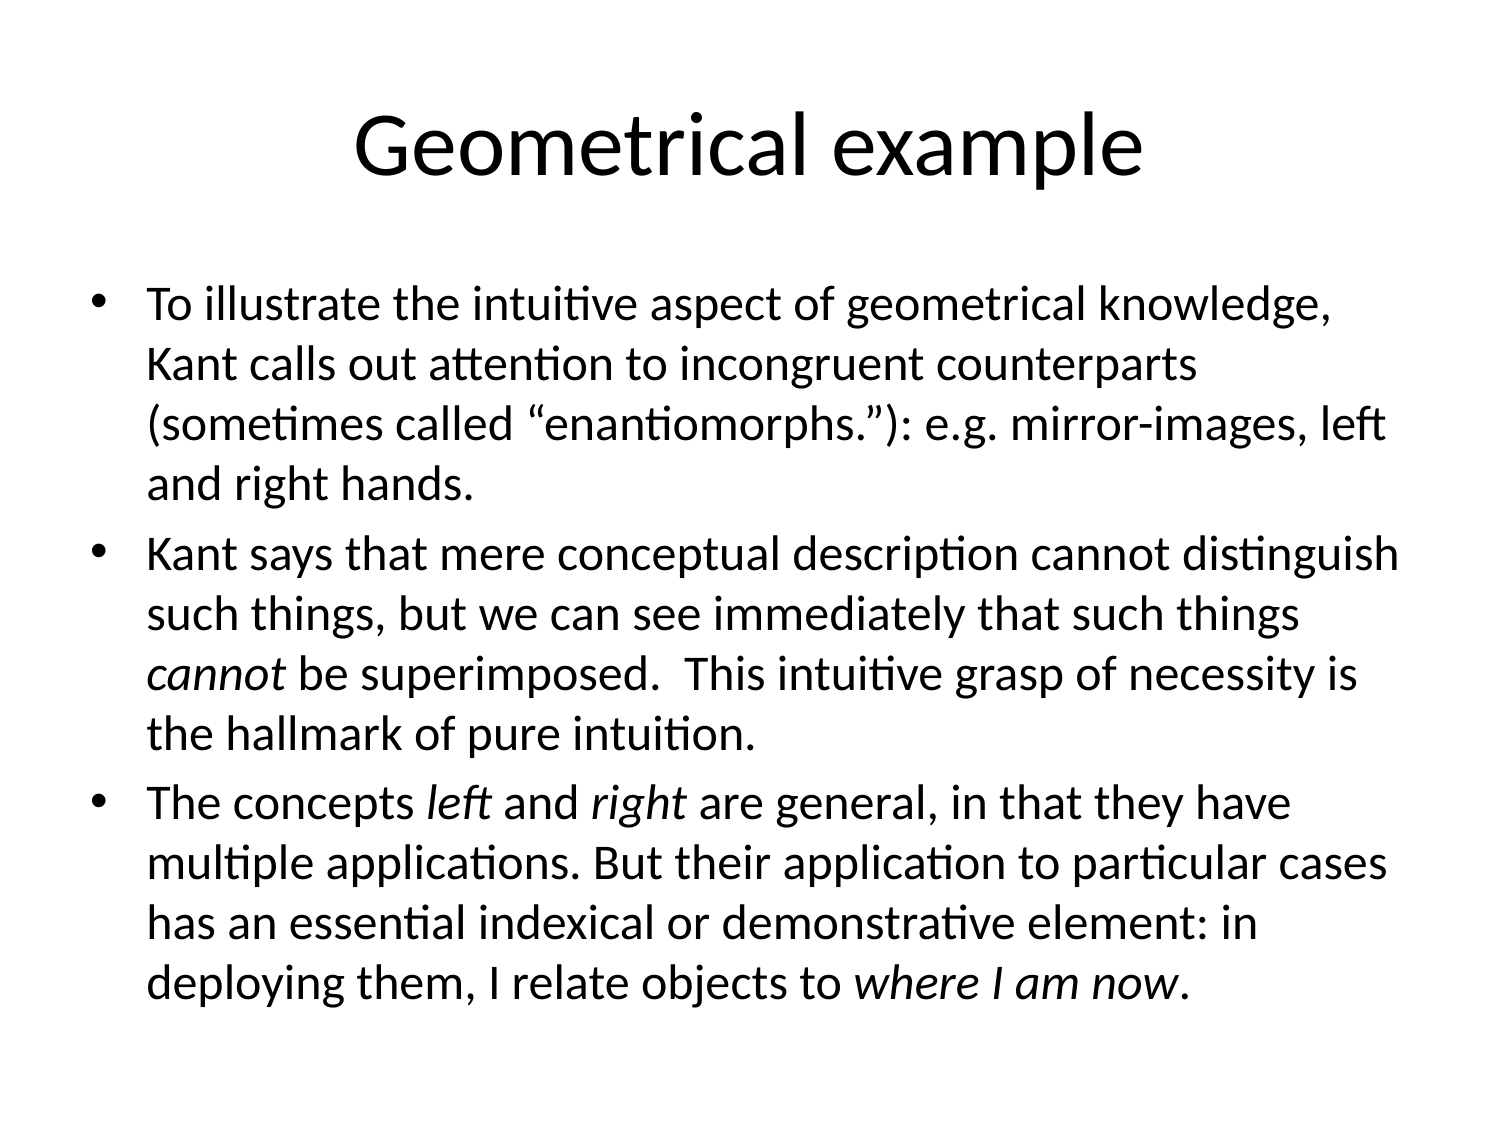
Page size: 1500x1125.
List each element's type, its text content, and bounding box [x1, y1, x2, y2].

list To illustrate the intuitive aspect of geometrical knowledge, Kant calls out attention to incongruent counterparts (sometimes called “enantiomorphs.”): e.g. mirror-images, left and right hands. Kant says that mere conceptual description cannot distinguish such things, but we can see immediately that such things cannot be superimposed. This intuitive grasp of necessity is the hallmark of pure intuition. The concepts left and right are general, in that they have multiple applications. But their application to particular cases has an essential indexical or demonstrative element: in deploying them, I relate objects to where I am now. [75, 262, 1425, 1005]
title Geometrical example [75, 45, 1425, 233]
